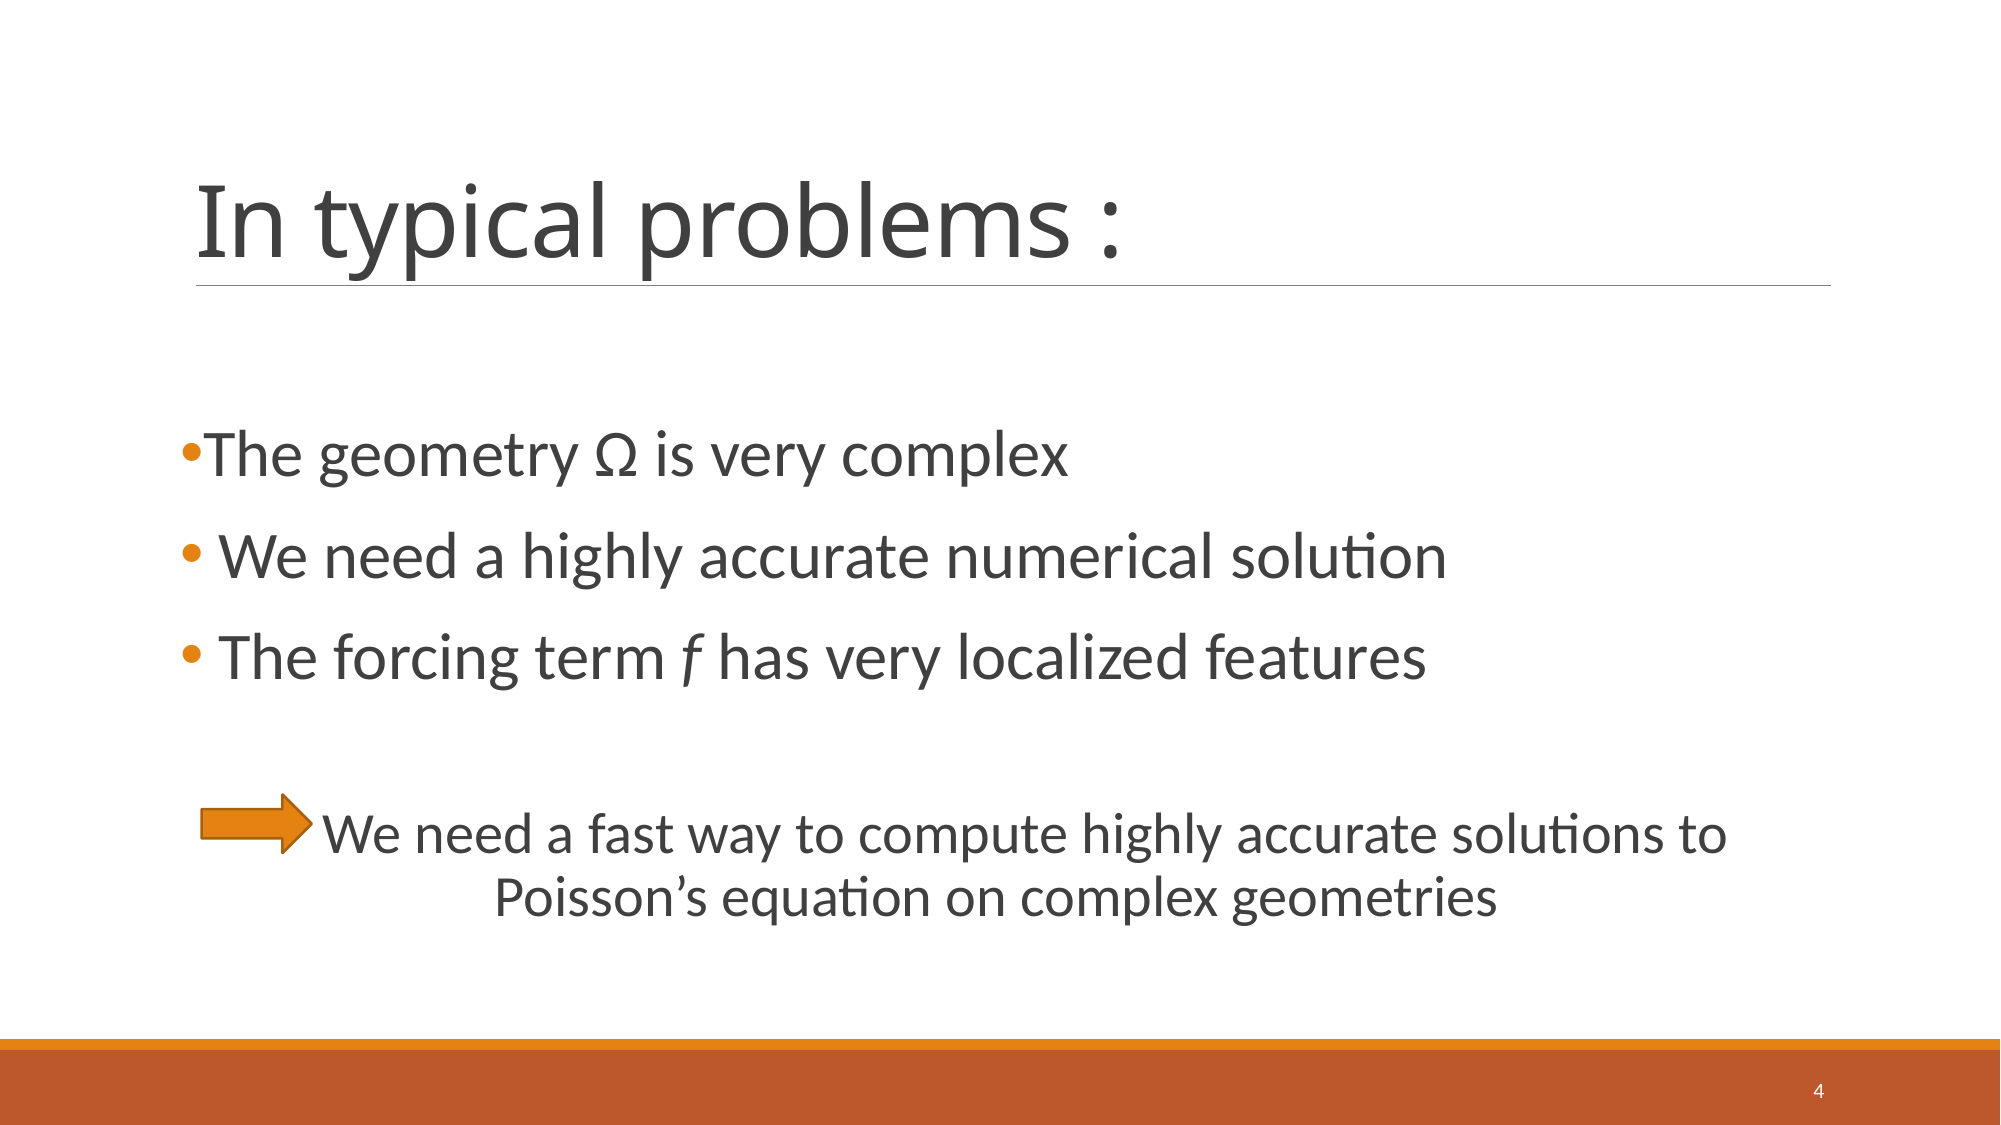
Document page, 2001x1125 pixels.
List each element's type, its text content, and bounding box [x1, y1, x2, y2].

title In typical problems : [180, 47, 1830, 285]
list The geometry Ω is very complex We need a highly accurate numerical solution The forcing term f has very localized features We need a fast way to compute highly accurate solutions to Poisson’s equation on complex geometries [180, 302, 1830, 963]
slide_number 3 [1624, 1059, 1840, 1120]
text_box [200, 793, 313, 855]
